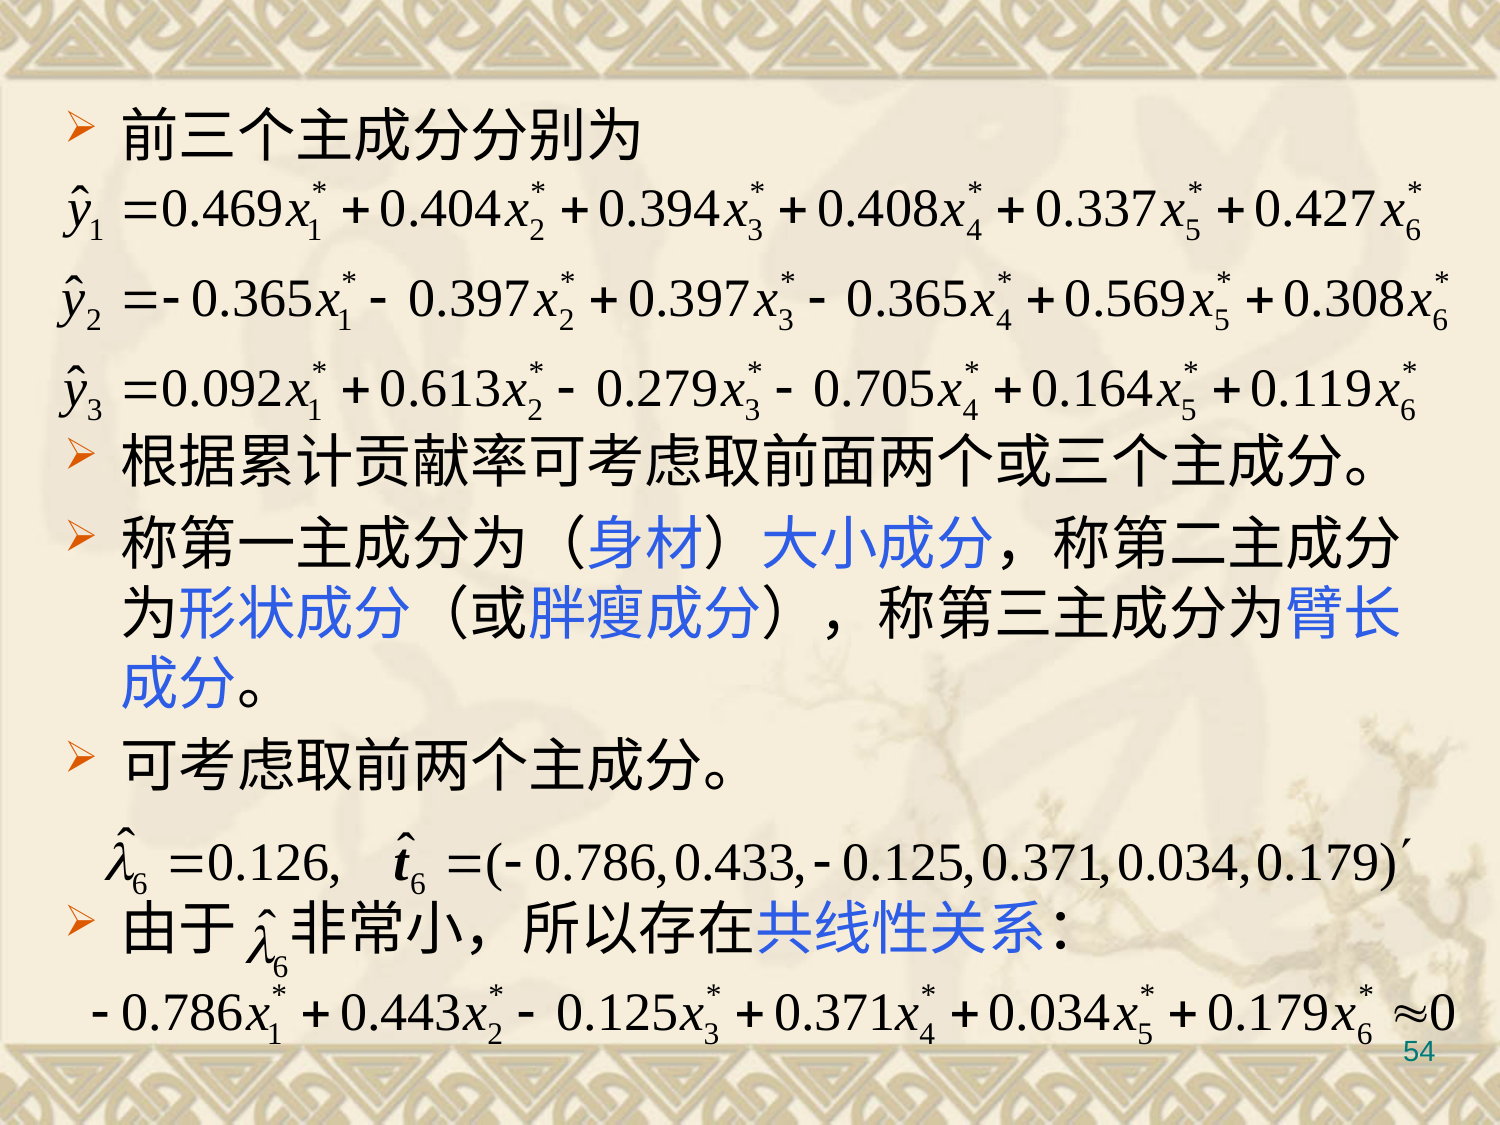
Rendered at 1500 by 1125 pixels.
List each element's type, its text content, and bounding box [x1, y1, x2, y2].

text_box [52, 172, 1456, 427]
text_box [88, 975, 1460, 1050]
picture [0, 0, 1500, 1125]
list 前三个主成分分别为 根据累计贡献率可考虑取前面两个或三个主成分。 称第一主成分为（身材）大小成分，称第二主成分为形状成分（或胖瘦成分），称第三主成分为臂长成分。 可考虑取前两个主成分。 由于 非常小，所以存在共线性关系： [49, 90, 1451, 174]
slide_number 54 [1074, 1058, 1451, 1103]
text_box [241, 904, 293, 983]
list 前三个主成分分别为 根据累计贡献率可考虑取前面两个或三个主成分。 称第一主成分为（身材）大小成分，称第二主成分为形状成分（或胖瘦成分），称第三主成分为臂长成分。 可考虑取前两个主成分。 由于 非常小，所以存在共线性关系： [49, 432, 1451, 1043]
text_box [100, 822, 1412, 900]
